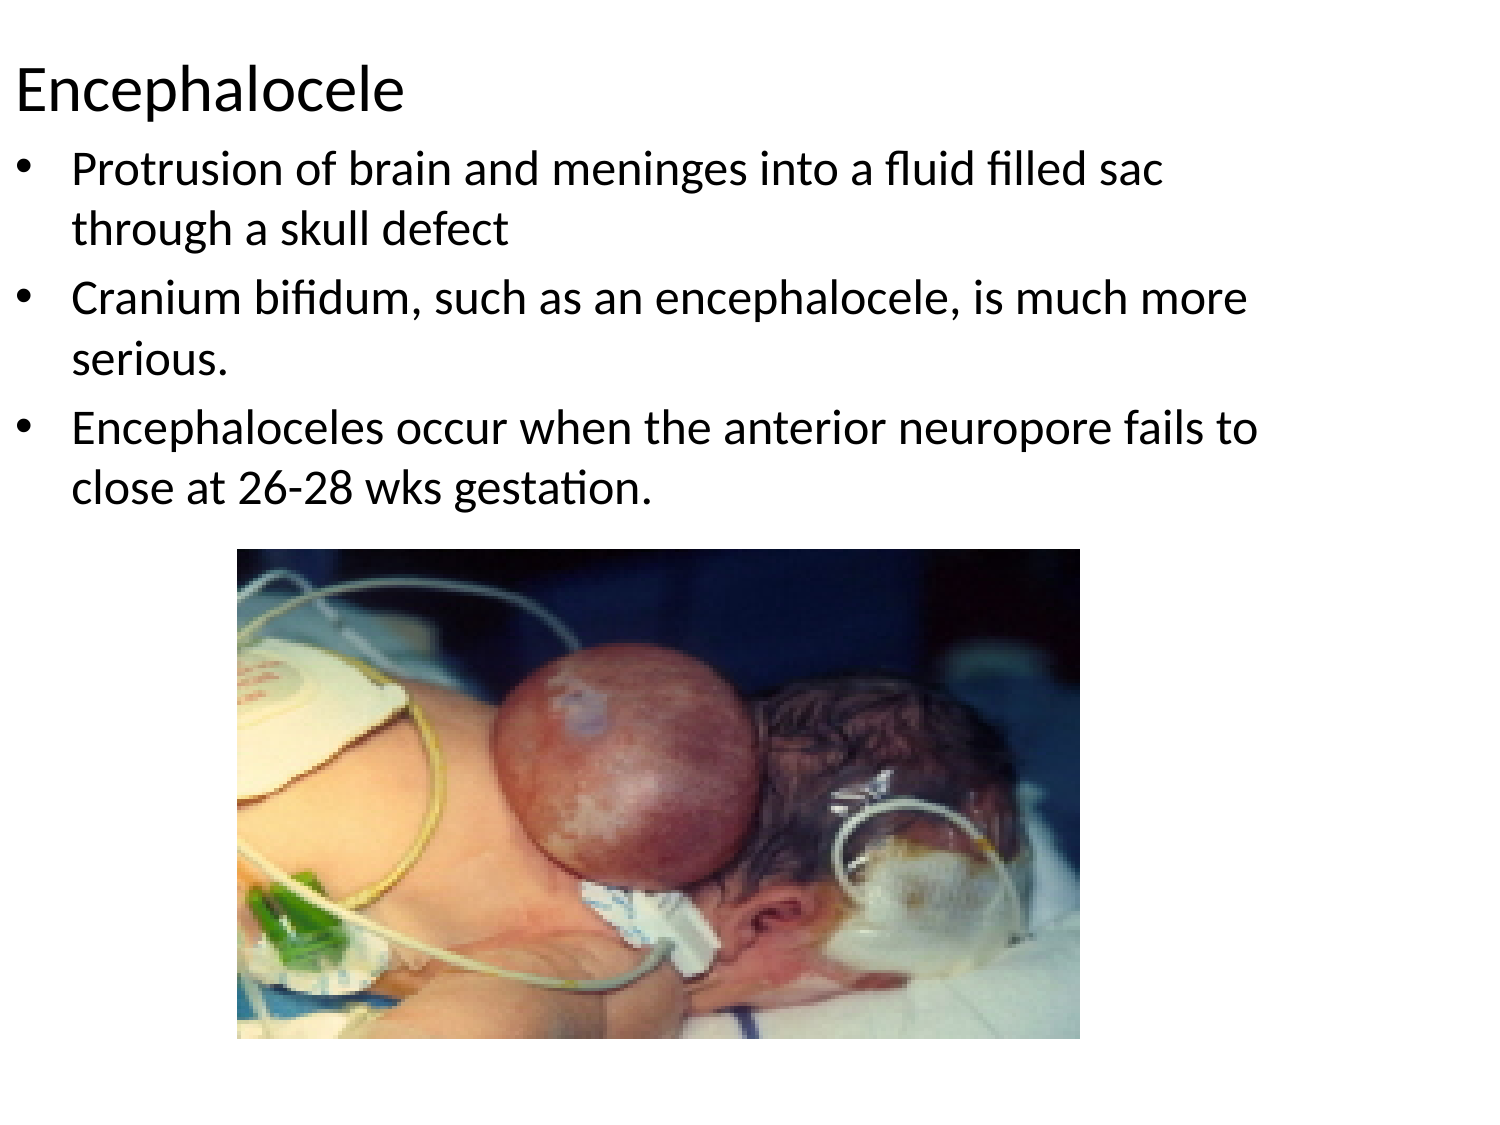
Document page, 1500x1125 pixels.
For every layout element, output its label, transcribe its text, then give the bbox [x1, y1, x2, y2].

picture [237, 549, 1080, 1040]
list Encephalocele Protrusion of brain and meninges into a fluid filled sac through a skull defect Cranium bifidum, such as an encephalocele, is much more serious. Encephaloceles occur when the anterior neuropore fails to close at 26-28 wks gestation. [0, 37, 1350, 1050]
